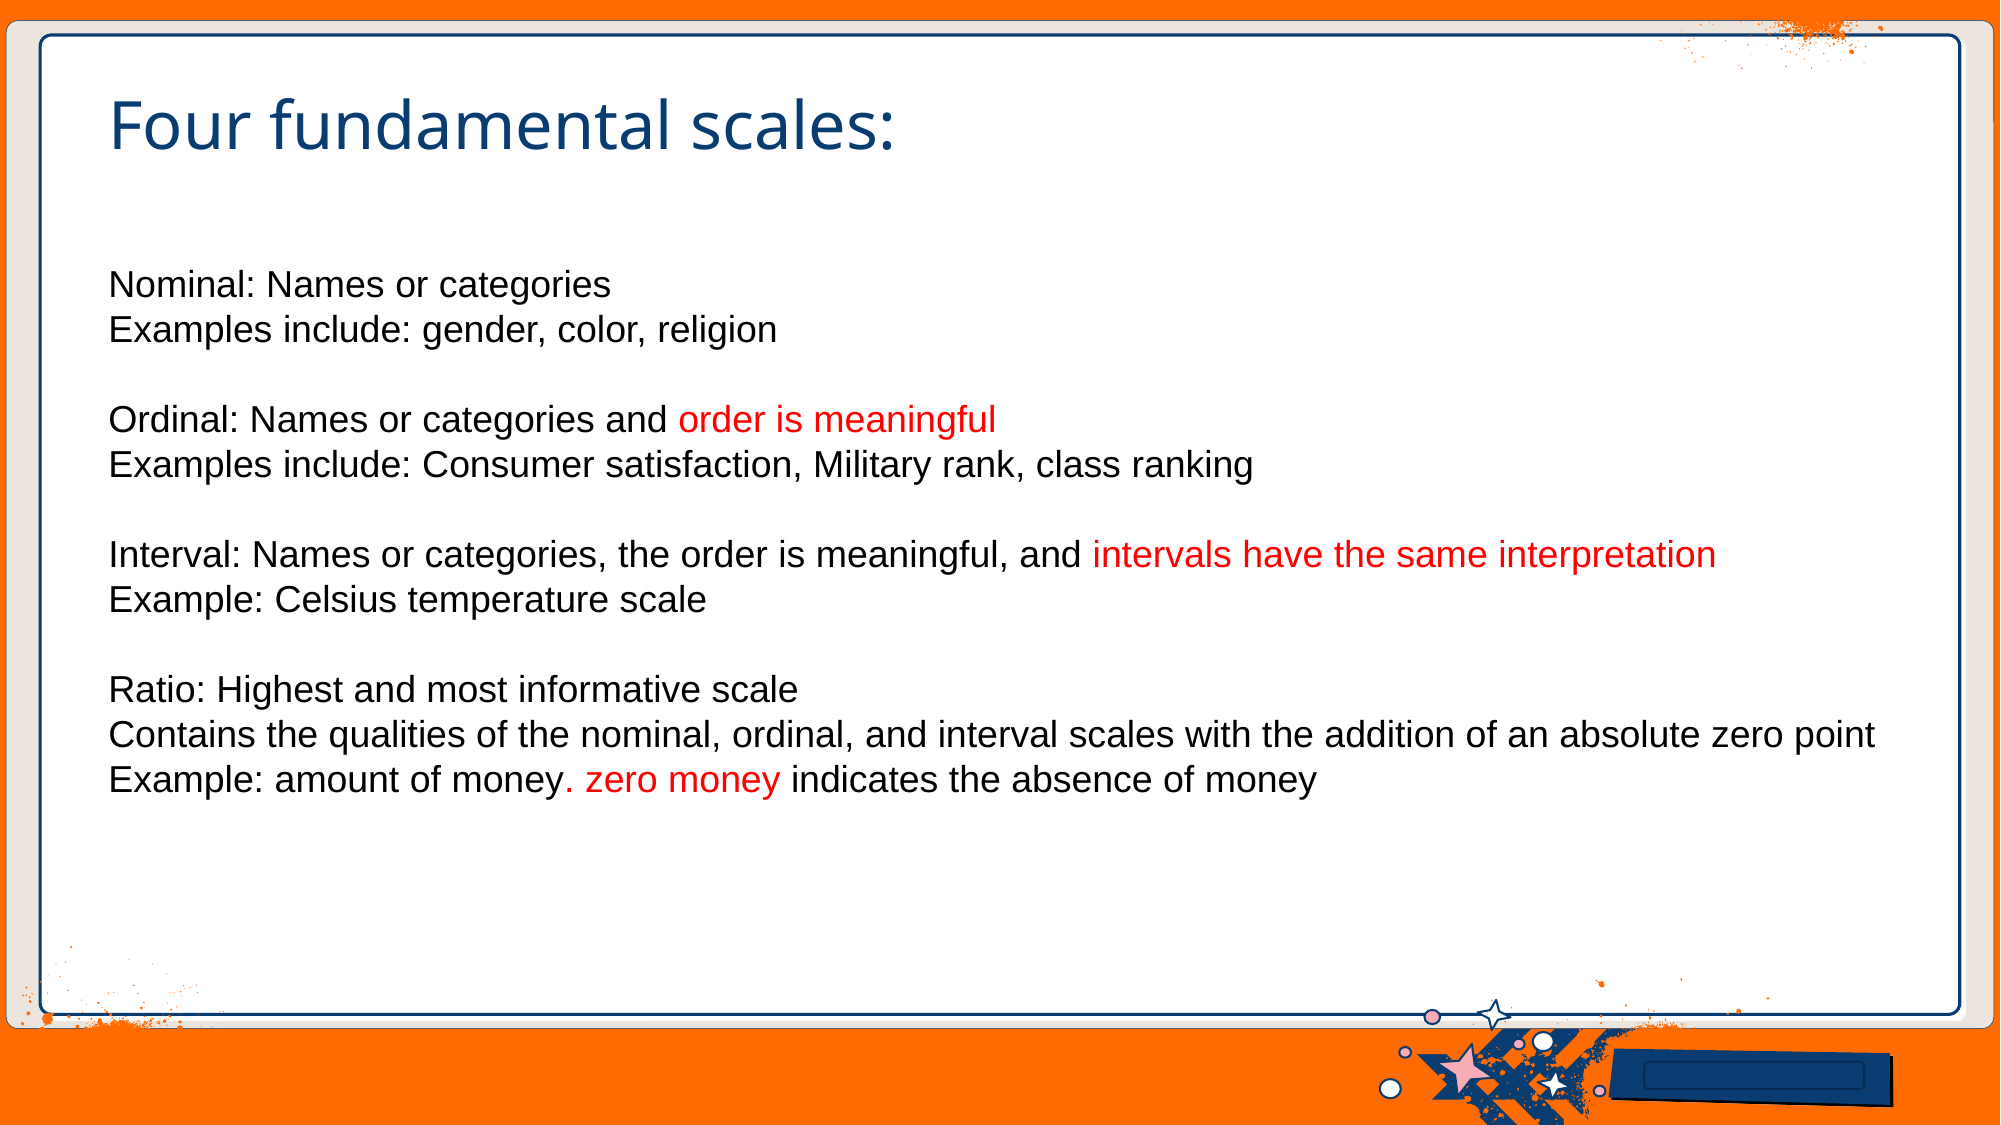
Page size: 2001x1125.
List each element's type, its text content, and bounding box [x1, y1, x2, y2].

title Four fundamental scales: [108, 91, 1891, 165]
text_box [1643, 1060, 1866, 1091]
text_box Nominal: Names or categories Examples include: gender, color, religion Ordinal: Names or categories and order is meaningful Examples include: Consumer satisfaction, Military rank, class ranking Interval: Names or categories, the order is meaningful, and intervals have the same interpretation Example: Celsius temperature scale Ratio: Highest and most informative scale Contains the qualities of the nominal, ordinal, and interval scales with the addition of an absolute zero point Example: amount of money. zero money indicates the absence of money [93, 253, 1905, 808]
